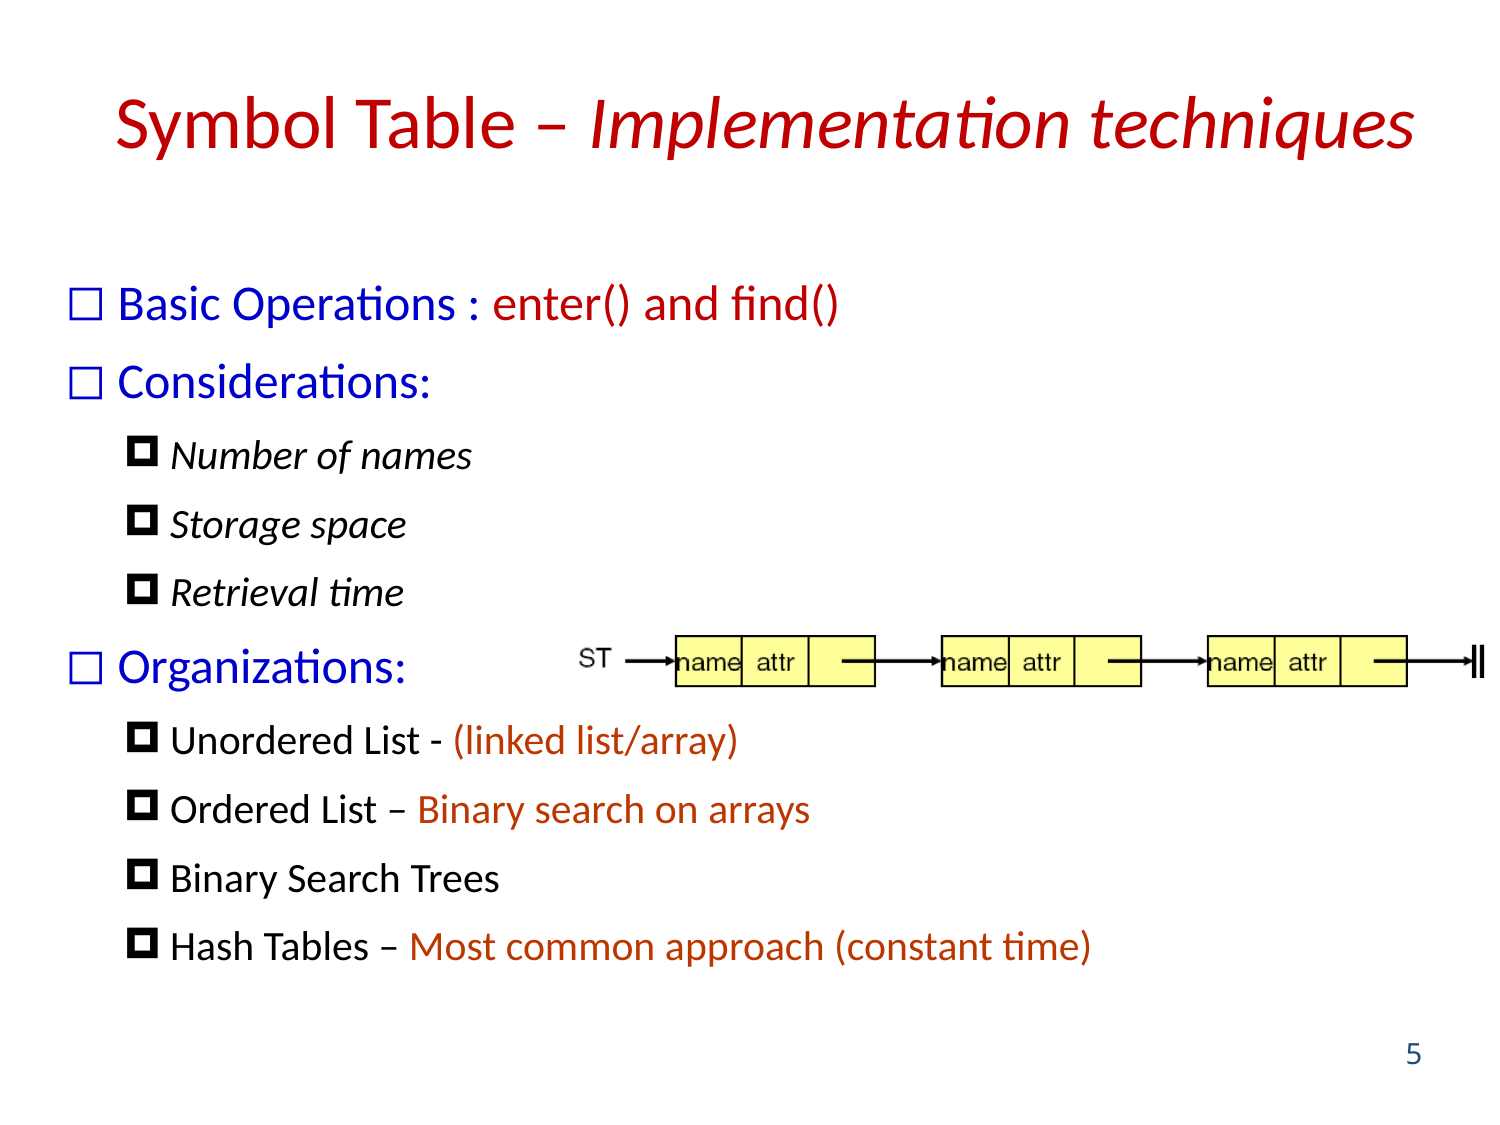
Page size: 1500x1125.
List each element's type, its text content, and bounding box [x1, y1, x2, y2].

slide_number 5 [999, 1025, 1438, 1085]
picture [555, 599, 1500, 711]
list Basic Operations : enter() and find() Considerations: Number of names Storage space Retrieval time Organizations: Unordered List - (linked list/array) Ordered List – Binary search on arrays Binary Search Trees Hash Tables – Most common approach (constant time) [50, 262, 1438, 1013]
title Symbol Table – Implementation techniques [100, 37, 1438, 200]
